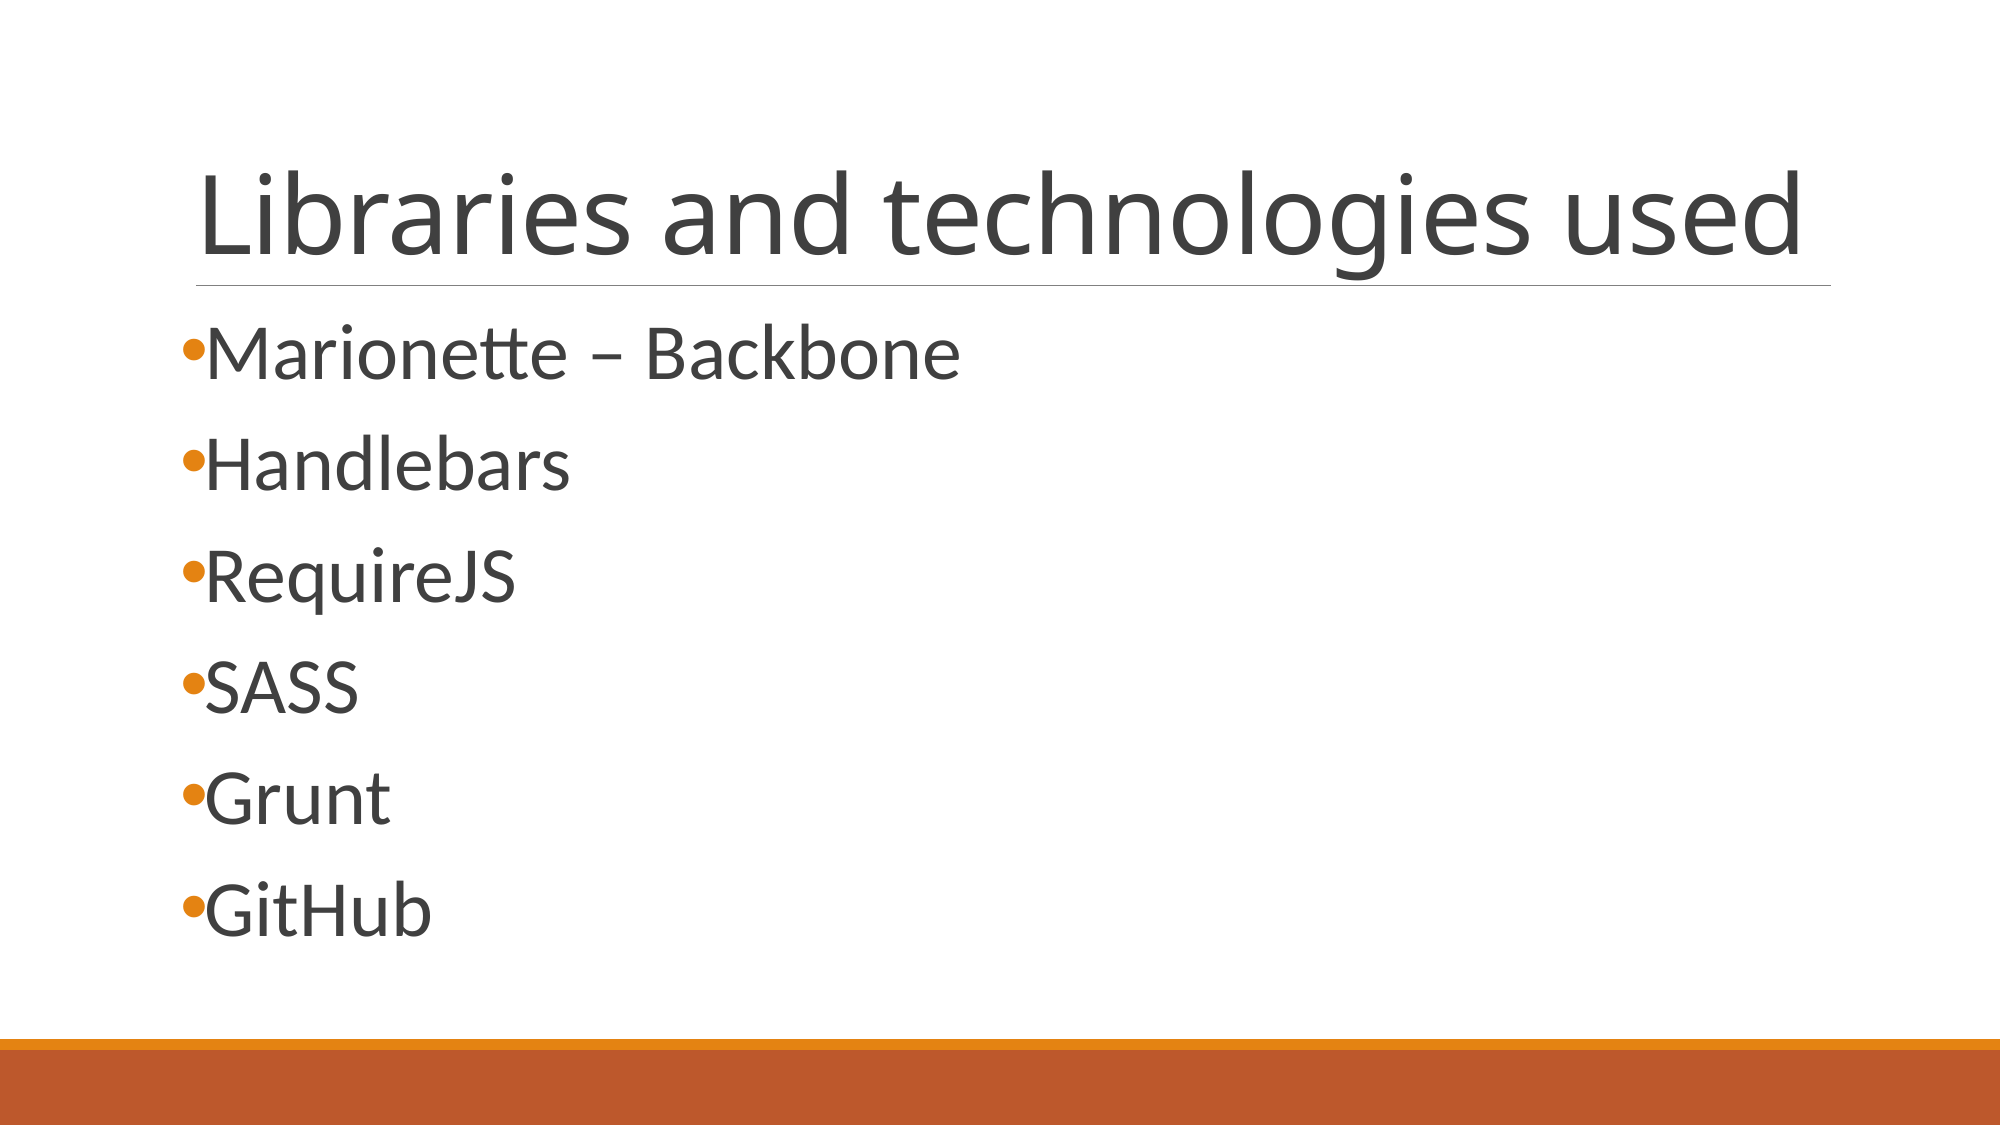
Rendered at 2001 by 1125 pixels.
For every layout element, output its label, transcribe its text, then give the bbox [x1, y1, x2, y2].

list Marionette – Backbone Handlebars RequireJS SASS Grunt GitHub [180, 302, 1830, 963]
title Libraries and technologies used [180, 47, 1830, 285]
